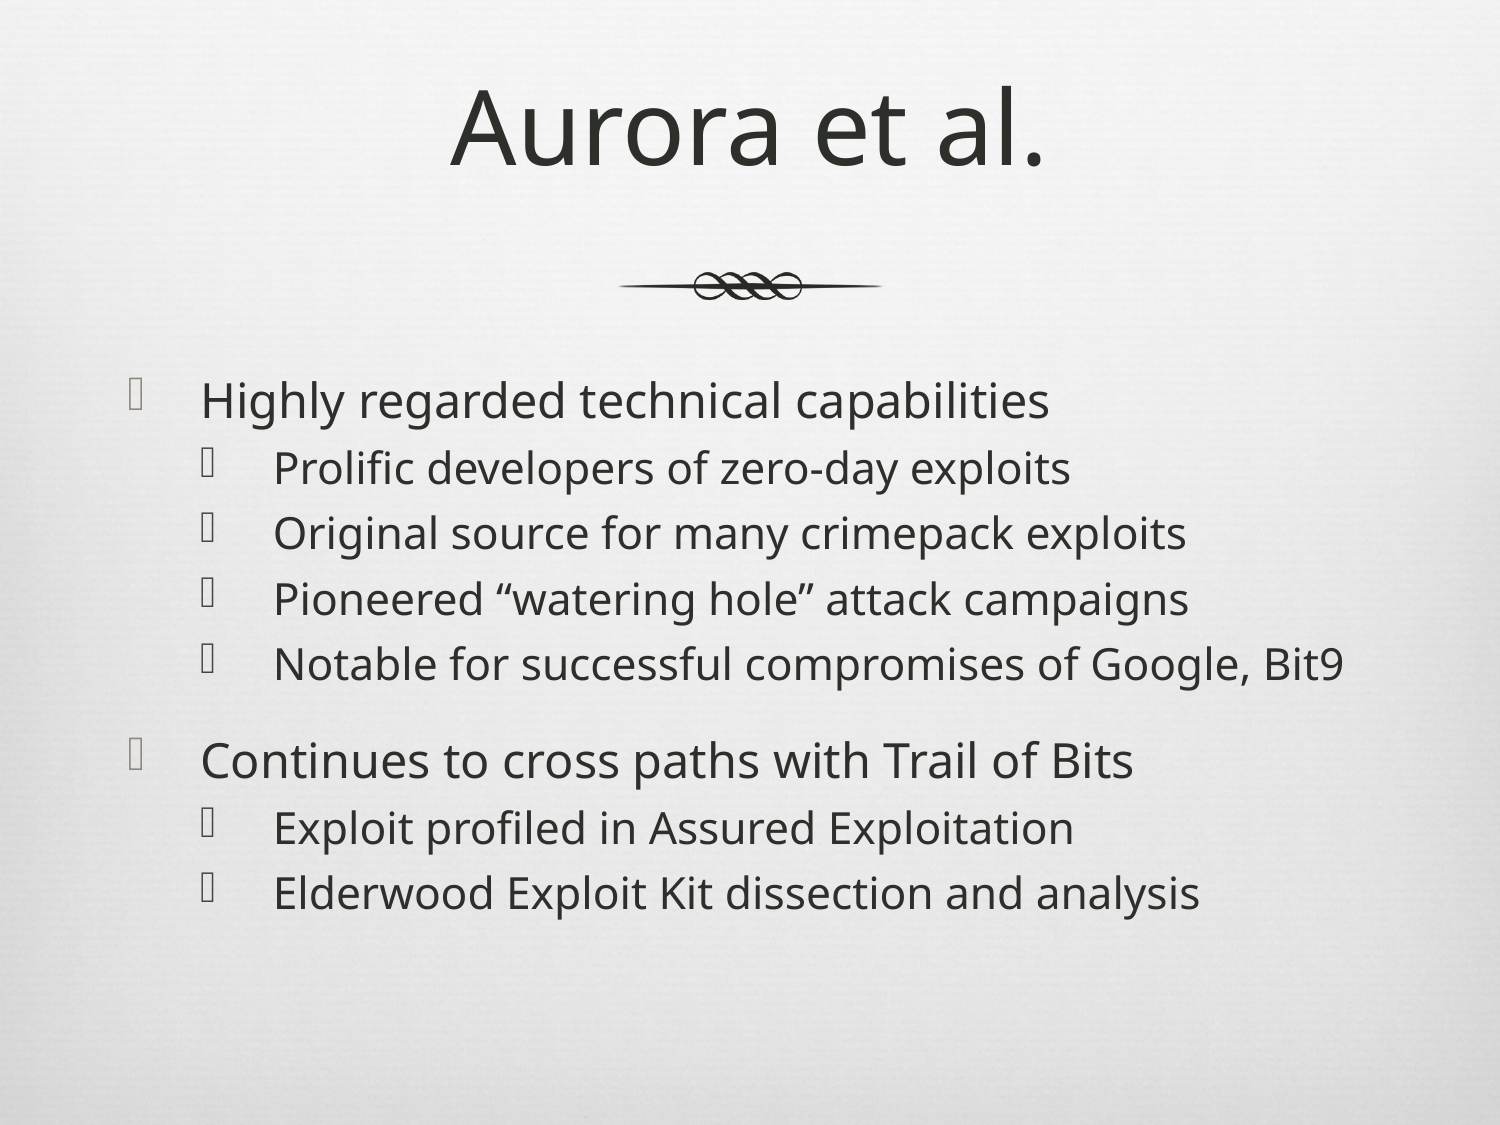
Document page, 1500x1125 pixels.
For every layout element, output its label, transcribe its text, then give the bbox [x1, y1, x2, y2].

title Aurora et al. [112, 11, 1388, 236]
list Highly regarded technical capabilities Prolific developers of zero-day exploits Original source for many crimepack exploits Pioneered “watering hole” attack campaigns Notable for successful compromises of Google, Bit9 Continues to cross paths with Trail of Bits Exploit profiled in Assured Exploitation Elderwood Exploit Kit dissection and analysis [112, 362, 1388, 963]
picture [615, 272, 885, 300]
